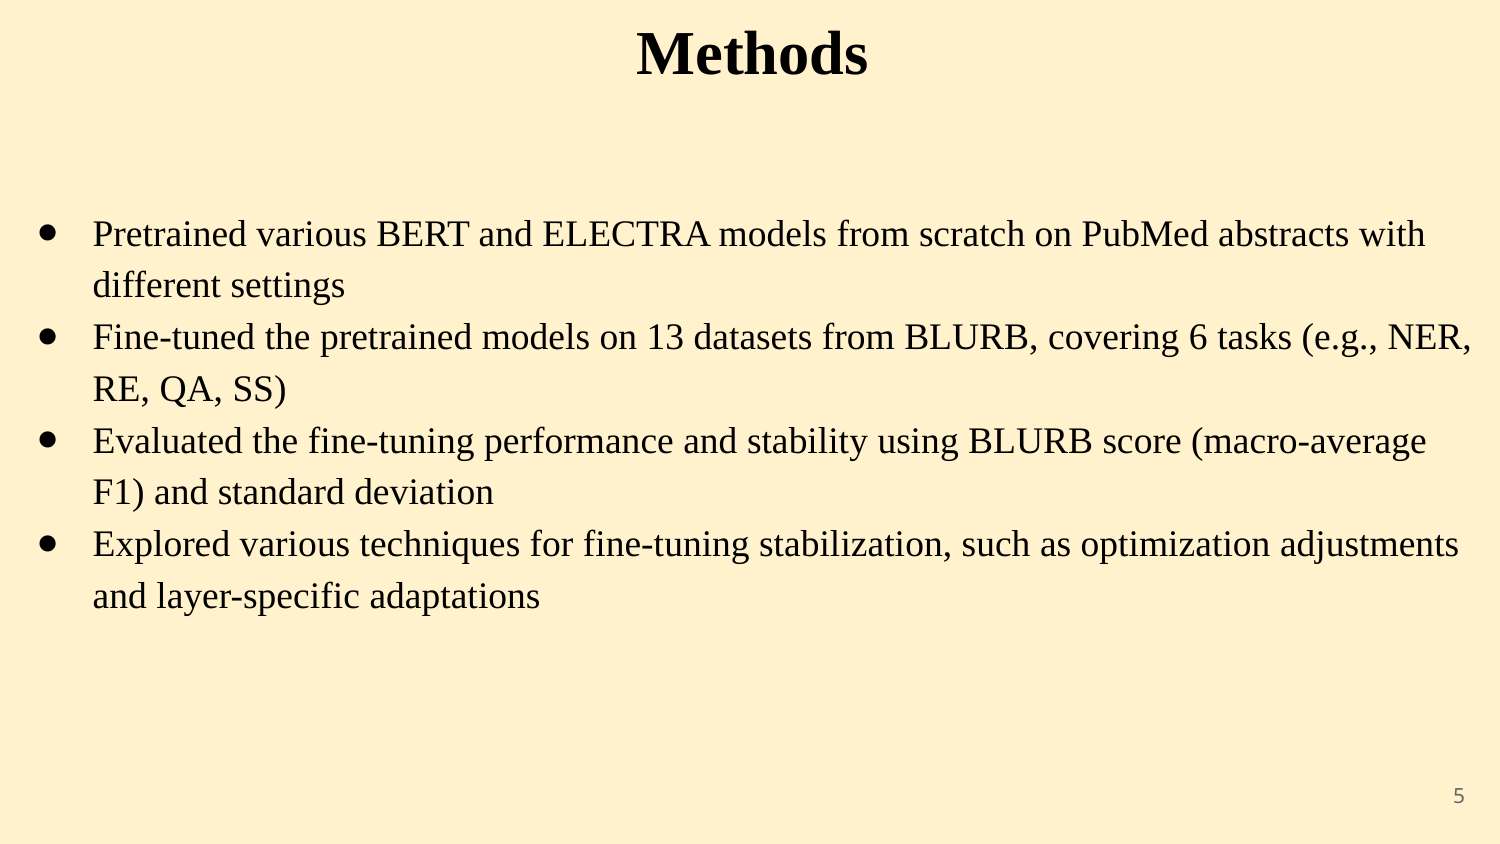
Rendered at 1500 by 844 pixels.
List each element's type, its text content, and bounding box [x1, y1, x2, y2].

text_box Methods Pretrained various BERT and ELECTRA models from scratch on PubMed abstracts with different settings Fine-tuned the pretrained models on 13 datasets from BLURB, covering 6 tasks (e.g., NER, RE, QA, SS) Evaluated the fine-tuning performance and stability using BLURB score (macro-average F1) and standard deviation Explored various techniques for fine-tuning stabilization, such as optimization adjustments and layer-specific adaptations [2, 0, 1500, 841]
slide_number ‹#› [1389, 764, 1480, 830]
